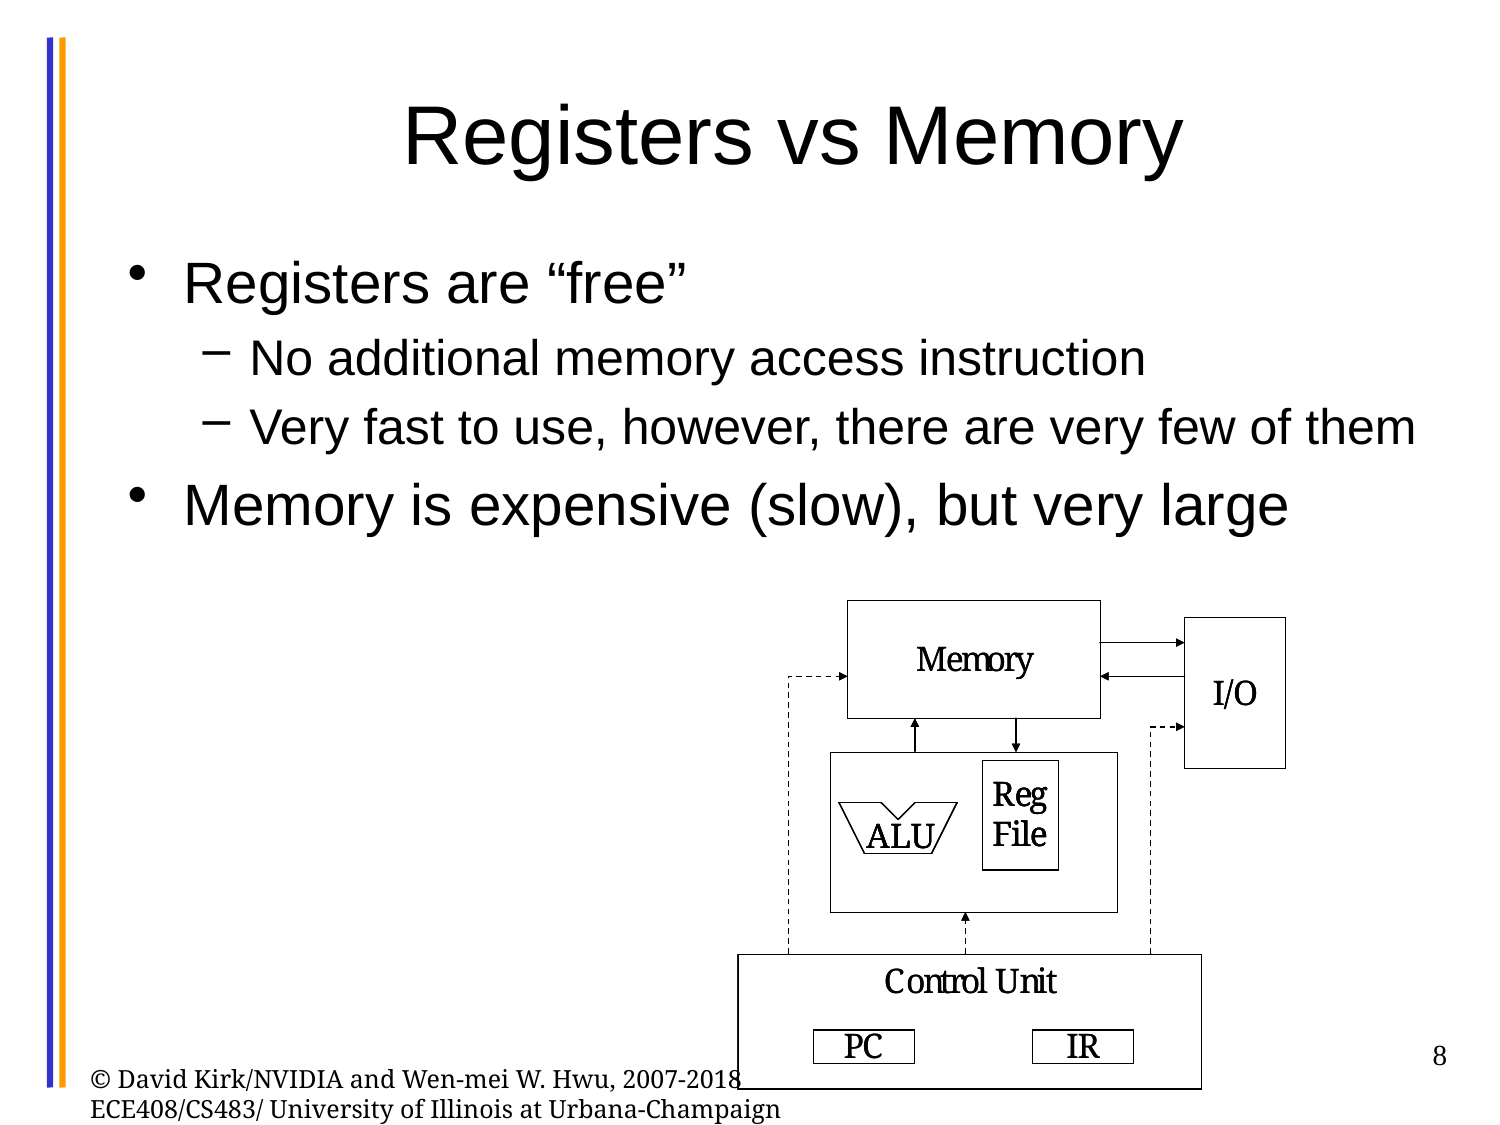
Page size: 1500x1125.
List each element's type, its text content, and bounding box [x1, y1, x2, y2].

picture [737, 599, 1288, 1092]
footer © David Kirk/NVIDIA and Wen-mei W. Hwu, 2007-2018 ECE408/CS483/ University of Illinois at Urbana-Champaign [74, 1055, 901, 1119]
slide_number 8 [1149, 1028, 1463, 1104]
list Registers are “free” No additional memory access instruction Very fast to use, however, there are very few of them Memory is expensive (slow), but very large [112, 237, 1475, 988]
title Registers vs Memory [112, 37, 1475, 225]
